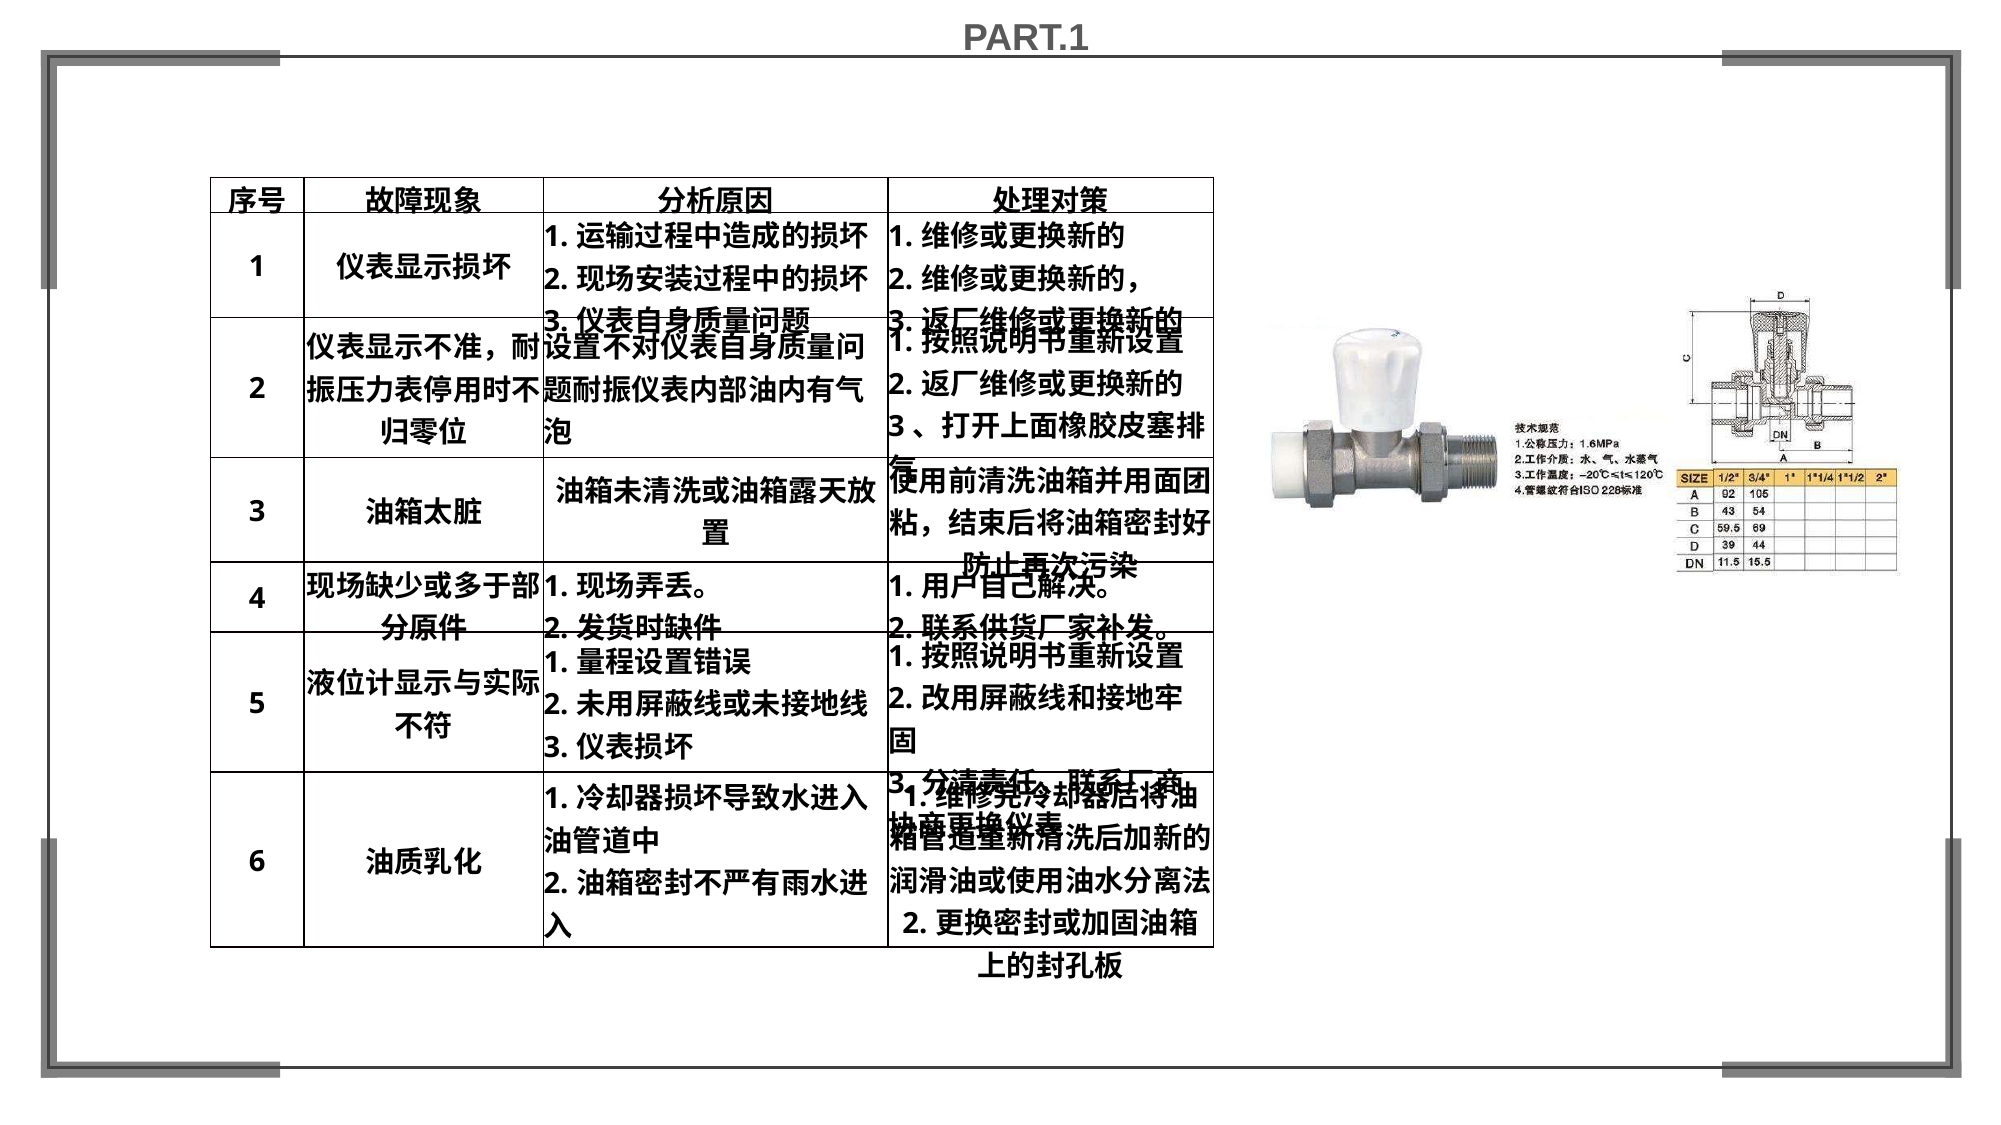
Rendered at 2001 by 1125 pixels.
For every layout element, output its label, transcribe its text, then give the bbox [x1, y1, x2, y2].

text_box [40, 49, 281, 290]
table_cell 1.用户自己解决。 2.联系供货厂家补发。 [889, 563, 1213, 631]
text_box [1722, 838, 1962, 1078]
table_cell 6 [211, 773, 303, 946]
table_header 处理对策 [889, 178, 1213, 212]
table_cell 设置不对仪表自身质量问题耐振仪表内部油内有气泡 [544, 318, 887, 457]
table_cell 油质乳化 [305, 773, 543, 946]
table_cell 2 [211, 318, 303, 457]
table_header 故障现象 [305, 178, 543, 212]
table_cell 1.运输过程中造成的损坏 2.现场安装过程中的损坏 3.仪表自身质量问题 [544, 213, 887, 317]
table_cell 1.维修完冷却器后将油箱管道重新清洗后加新的润滑油或使用油水分离法 2.更换密封或加固油箱上的封孔板 [889, 773, 1213, 946]
table_cell 1.现场弄丢。 2.发货时缺件 [544, 563, 887, 631]
text_box [281, 56, 1953, 1069]
table_cell 液位计显示与实际不符 [305, 633, 543, 771]
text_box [40, 838, 281, 1078]
table_cell 1.冷却器损坏导致水进入油管道中 2.油箱密封不严有雨水进入 [544, 773, 887, 946]
table_cell 油箱未清洗或油箱露天放置 [544, 458, 887, 561]
table_header 序号 [281, 178, 303, 212]
table_cell 1 [211, 213, 303, 317]
text_box [47, 290, 210, 838]
table_cell 1.维修或更换新的 2.维修或更换新的， 3.返厂维修或更换新的 [889, 213, 1213, 317]
table_cell 使用前清洗油箱并用面团粘，结束后将油箱密封好防止再次污染 [889, 458, 1213, 561]
table_cell 1.量程设置错误 2.未用屏蔽线或未接地线 3.仪表损坏 [544, 633, 887, 771]
table_header 分析原因 [544, 178, 887, 212]
table_cell 3 [211, 458, 303, 561]
table_cell 仪表显示损坏 [305, 213, 543, 317]
table_cell 5 [211, 633, 303, 771]
table_cell 1.按照说明书重新设置 2.返厂维修或更换新的 3、打开上面橡胶皮塞排气 [889, 318, 1213, 457]
table_cell 1.按照说明书重新设置 2.改用屏蔽线和接地牢固 3.分清责任，联系厂商协商更换仪表 [889, 633, 1213, 771]
table_cell 4 [211, 563, 303, 631]
picture [1263, 289, 1905, 577]
table_cell 仪表显示不准，耐振压力表停用时不归零位 [305, 318, 543, 457]
table_cell 油箱太脏 [305, 458, 543, 561]
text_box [1722, 49, 1962, 290]
table_cell 现场缺少或多于部分原件 [305, 563, 543, 631]
text_box PART.1 [948, 5, 1249, 66]
